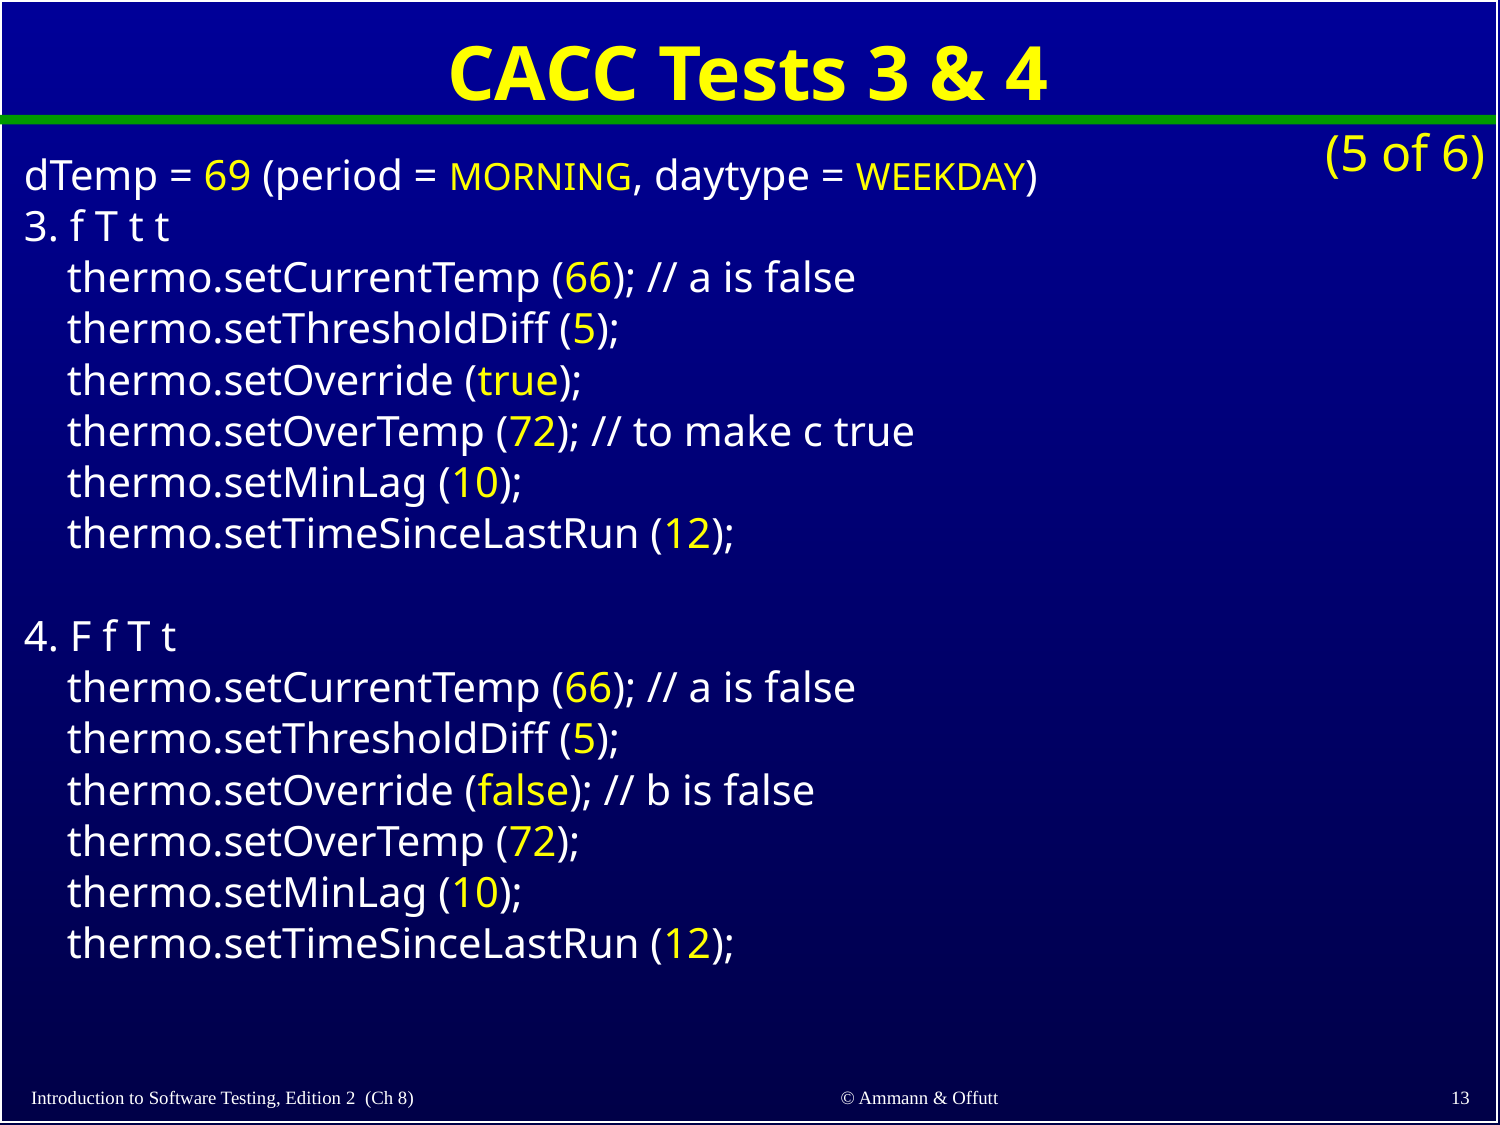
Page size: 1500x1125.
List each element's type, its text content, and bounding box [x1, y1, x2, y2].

slide_number Introduction to Software Testing, Edition 2 (Ch 8) [15, 1080, 655, 1117]
title CACC Tests 3 & 4 [6, 12, 1490, 141]
slide_number 13 [1172, 1079, 1486, 1117]
footer © Ammann & Offutt [681, 1078, 1157, 1117]
text_box (5 of 6) [1310, 114, 1500, 189]
list dTemp = 69 (period = MORNING, daytype = WEEKDAY) 3. f T t t thermo.setCurrentTemp (66); // a is false thermo.setThresholdDiff (5); thermo.setOverride (true); thermo.setOverTemp (72); // to make c true thermo.setMinLag (10); thermo.setTimeSinceLastRun (12); 4. F f T t thermo.setCurrentTemp (66); // a is false thermo.setThresholdDiff (5); thermo.setOverride (false); // b is false thermo.setOverTemp (72); thermo.setMinLag (10); thermo.setTimeSinceLastRun (12); [8, 146, 1490, 1073]
